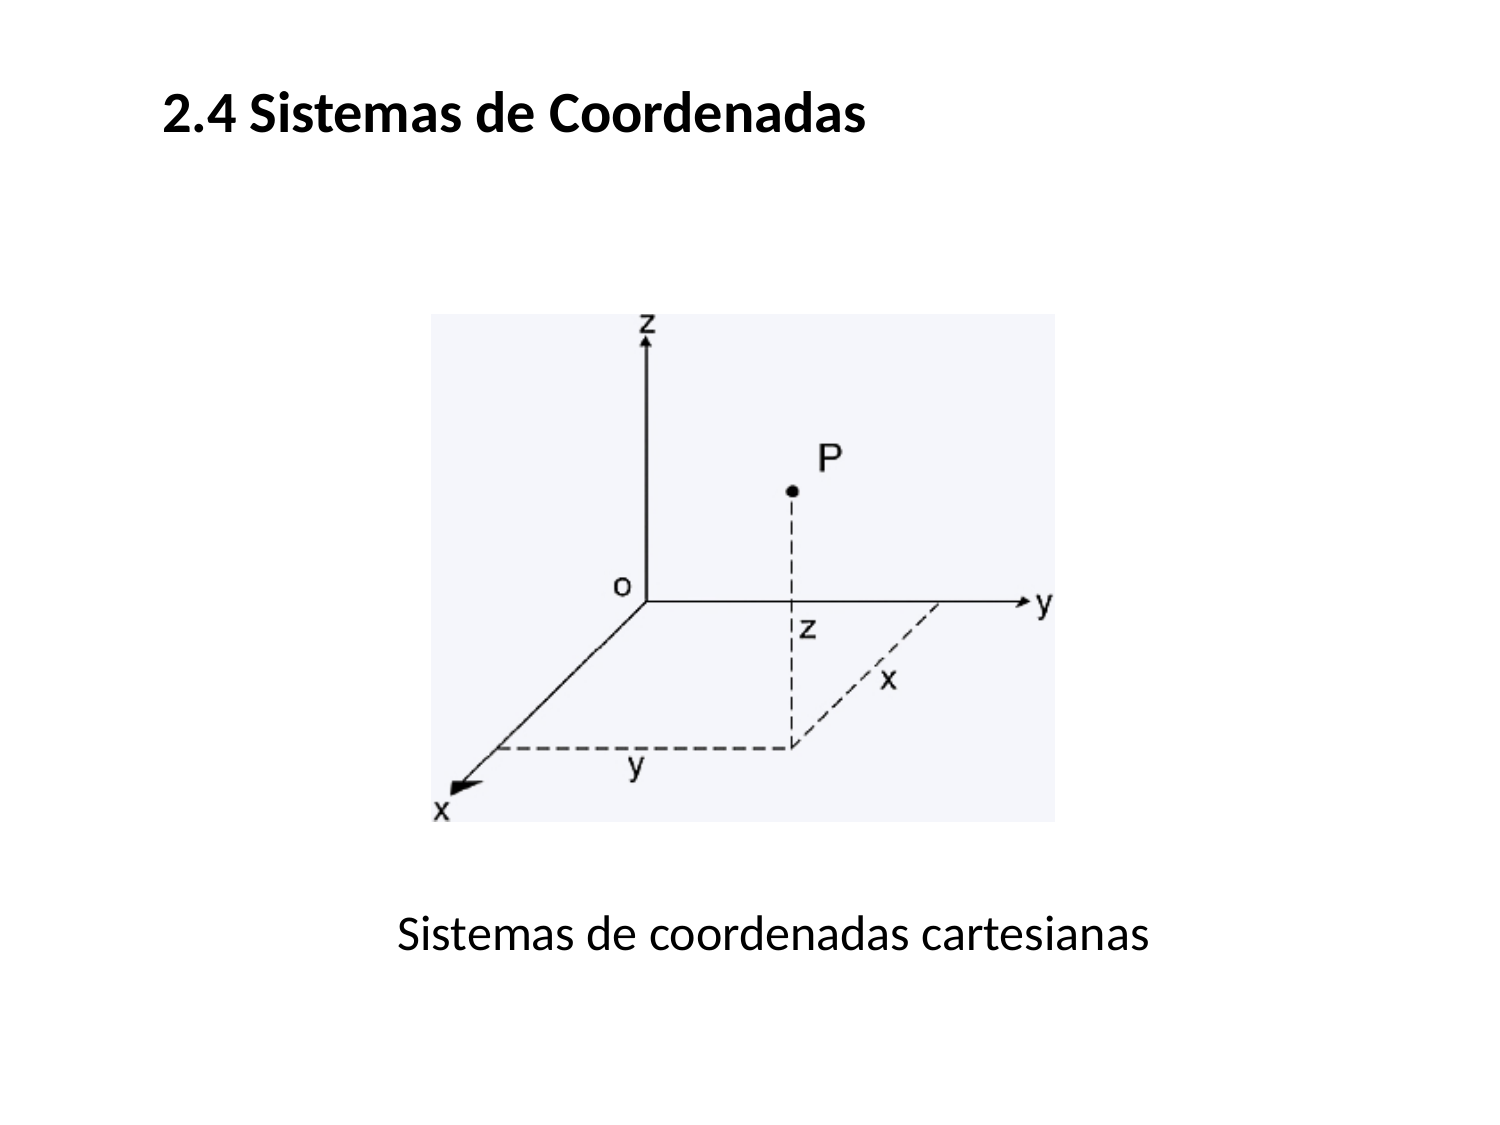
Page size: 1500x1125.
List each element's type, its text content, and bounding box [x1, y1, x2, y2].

text_box 2.4 Sistemas de Coordenadas [147, 66, 1424, 152]
picture [430, 314, 1055, 823]
text_box Sistemas de coordenadas cartesianas [242, 893, 1306, 968]
